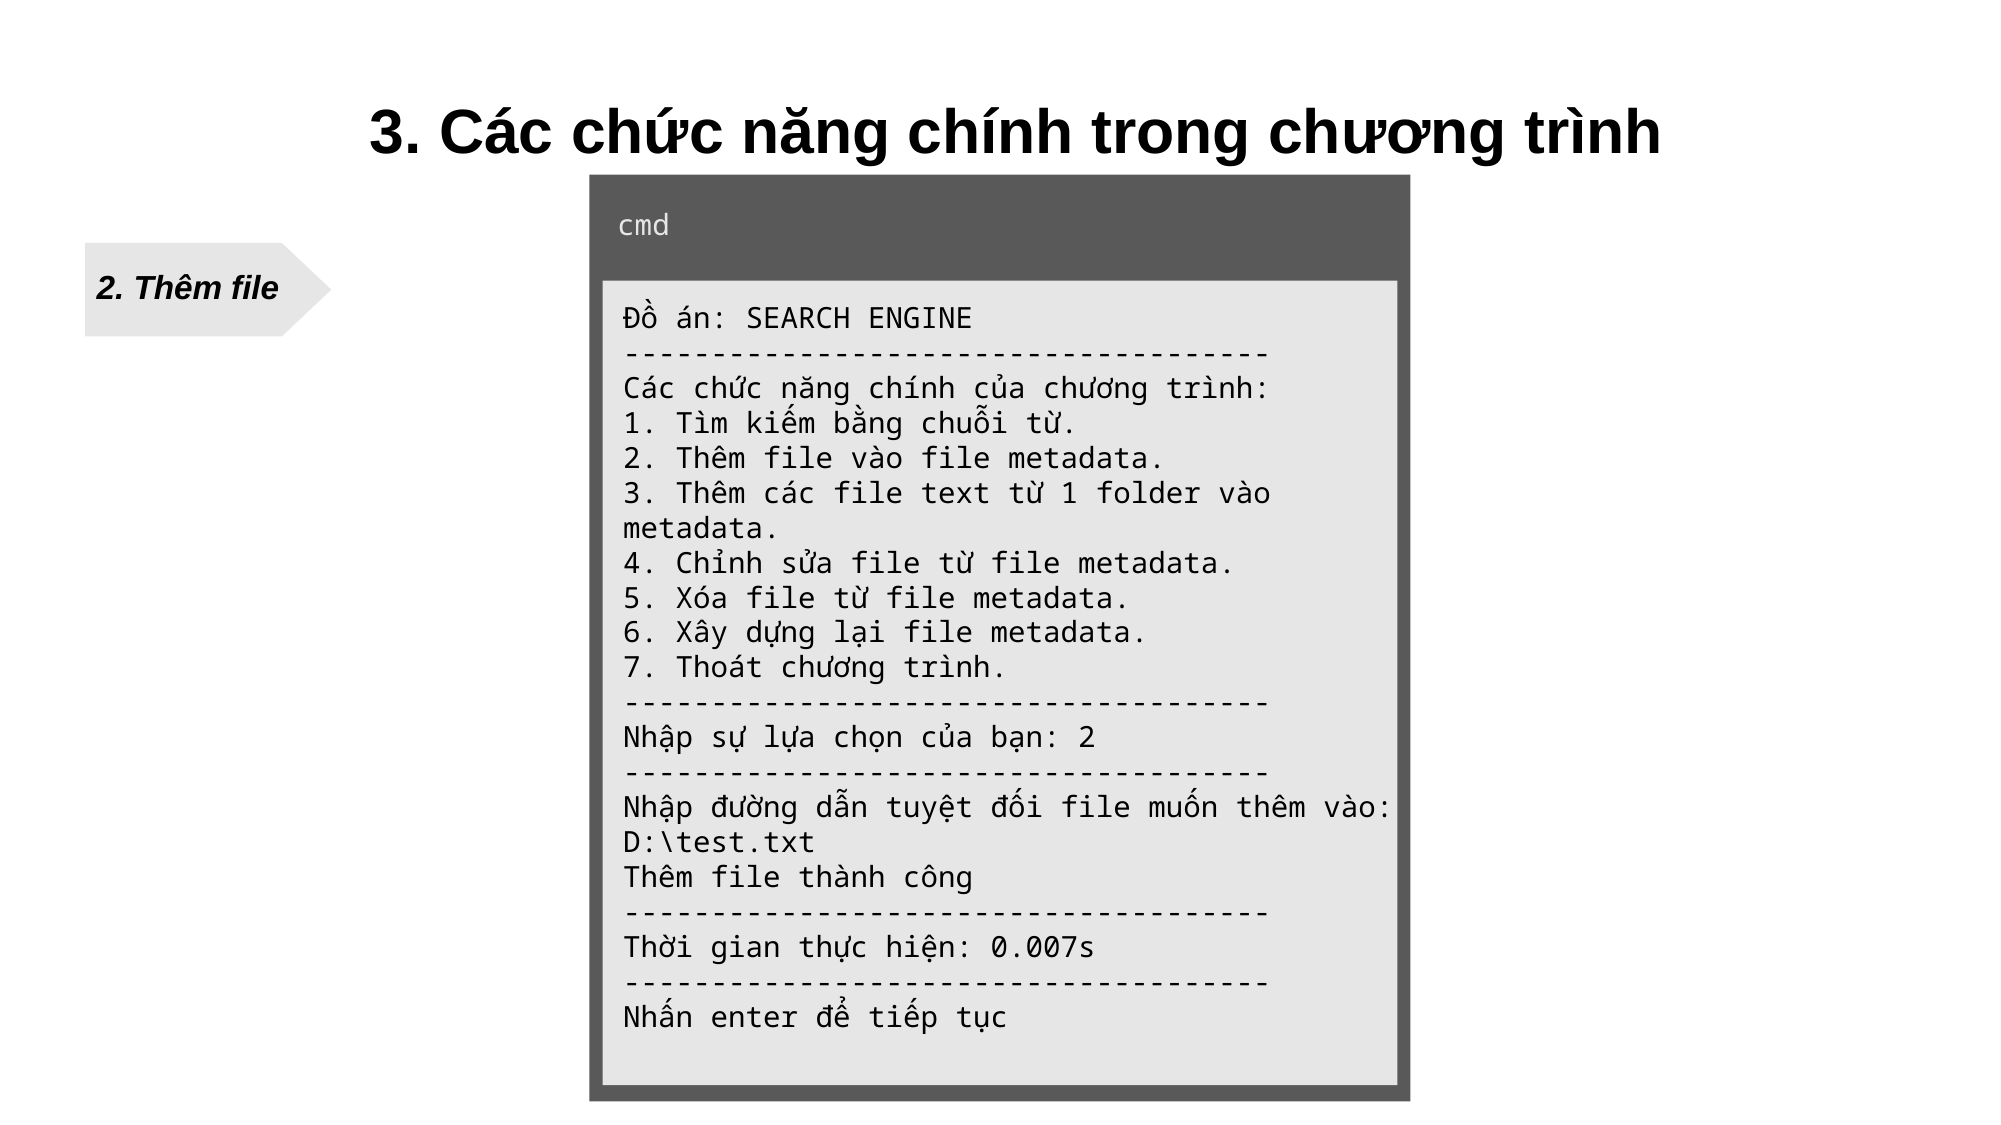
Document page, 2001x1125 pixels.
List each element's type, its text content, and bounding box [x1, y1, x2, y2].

text_box 3. Các chức năng chính trong chương trình [355, 83, 1680, 174]
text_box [80, 243, 331, 336]
text_box [602, 279, 1398, 1086]
text_box cmd [602, 199, 846, 250]
text_box [588, 174, 1411, 1102]
text_box Đồ án: SEARCH ENGINE ------------------------------------- Các chức năng chính của chương trình: 1. Tìm kiếm bằng chuỗi từ. 2. Thêm file vào file metadata. 3. Thêm các file text từ 1 folder vào metadata. 4. Chỉnh sửa file từ file metadata. 5. Xóa file từ file metadata. 6. Xây dựng lại file metadata. 7. Thoát chương trình. ------------------------------------- Nhập sự lựa chọn của bạn: 2 ------------------------------------- Nhập đường dẫn tuyệt đối file muốn thêm vào: D:\test.txt Thêm file thành công ------------------------------------- Thời gian thực hiện: 0.007s ------------------------------------- Nhấn enter để tiếp tục [608, 291, 1411, 1041]
